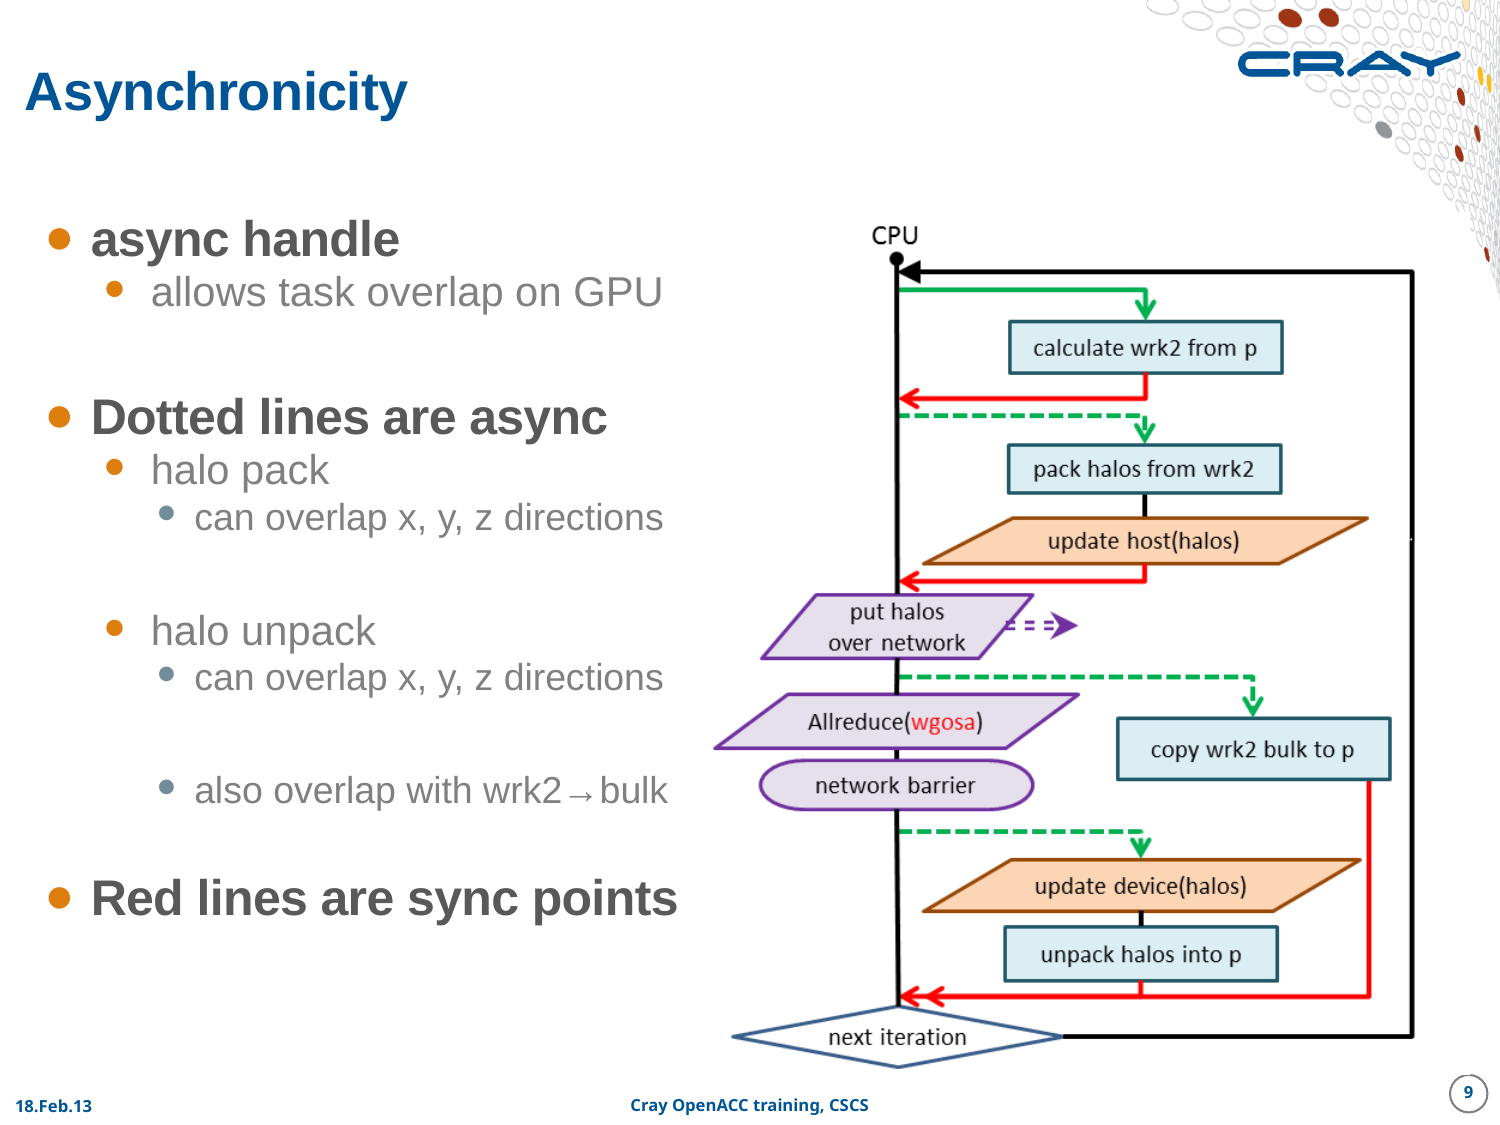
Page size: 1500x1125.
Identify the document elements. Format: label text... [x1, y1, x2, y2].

slide_number 9 [1448, 1075, 1489, 1114]
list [699, 212, 1471, 1076]
title Asynchronicity [24, 24, 1225, 163]
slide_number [0, 1087, 350, 1125]
list async handle allows task overlap on GPU Dotted lines are async halo pack can overlap x, y, z directions halo unpack can overlap x, y, z directions also overlap with wrk2→bulk Red lines are sync points [29, 208, 727, 1071]
picture [0, 0, 1500, 1125]
footer Cray OpenACC training, CSCS [512, 1087, 988, 1125]
